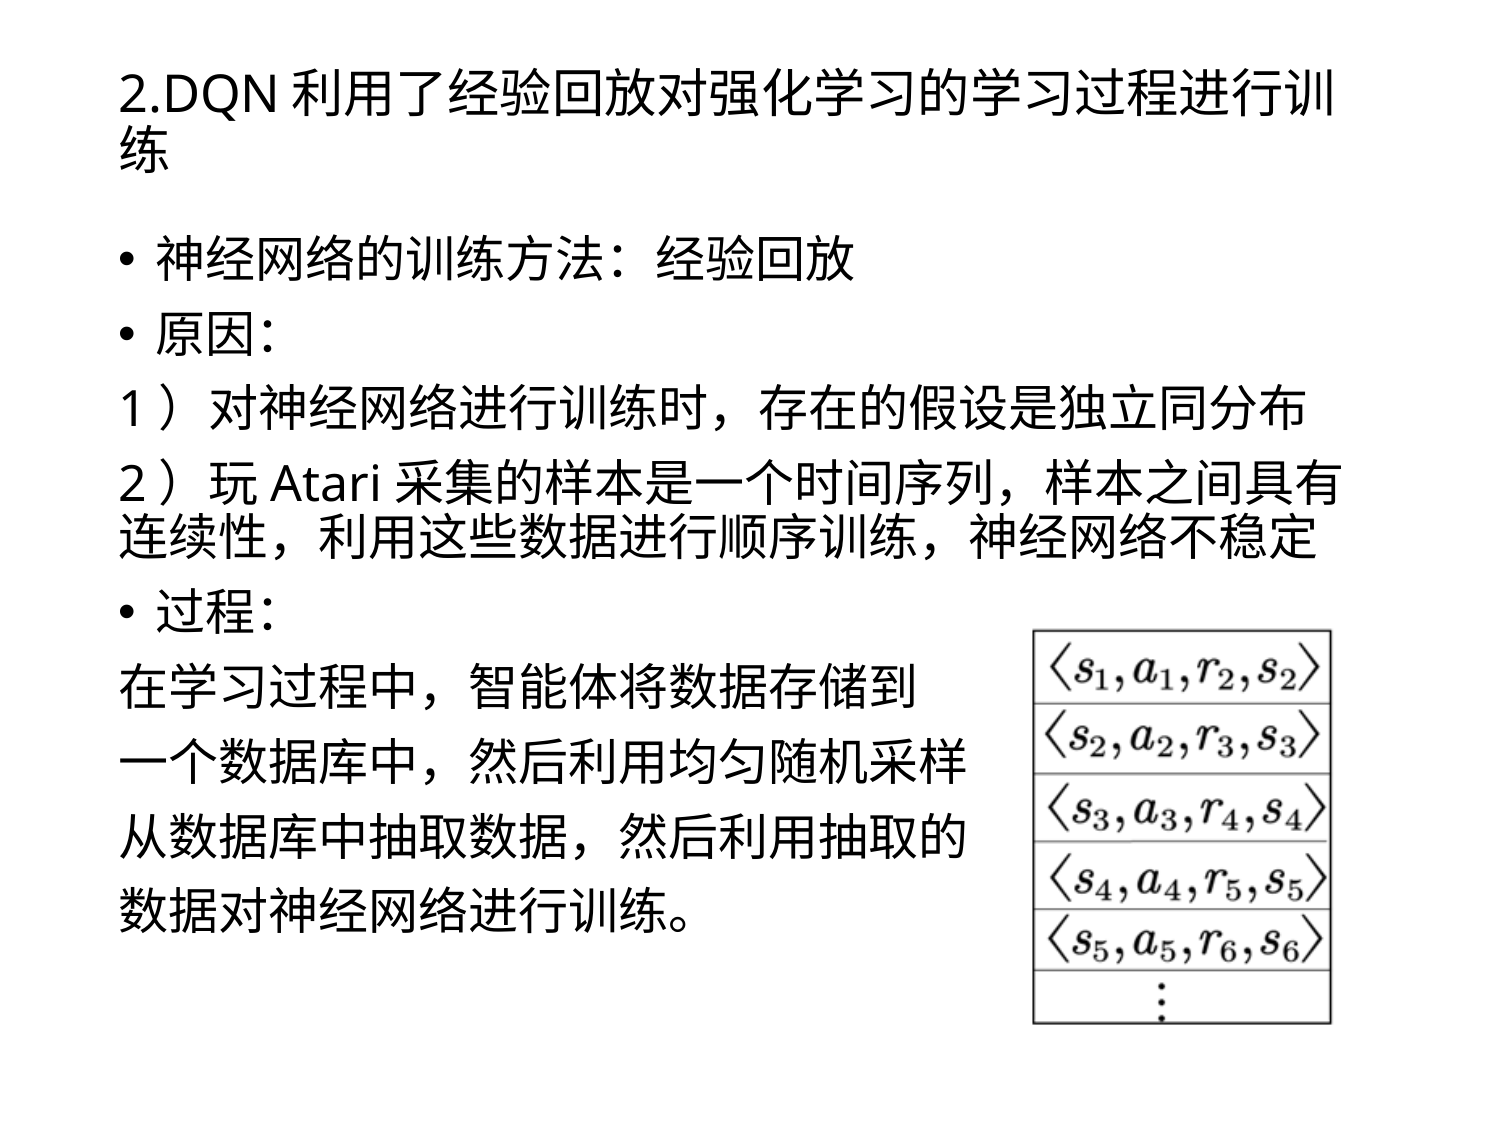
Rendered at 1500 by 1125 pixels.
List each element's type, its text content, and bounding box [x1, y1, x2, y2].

picture [994, 595, 1364, 1054]
list 神经网络的训练方法：经验回放 原因： 1）对神经网络进行训练时，存在的假设是独立同分布 2）玩Atari采集的样本是一个时间序列，样本之间具有连续性，利用这些数据进行顺序训练，神经网络不稳定 过程： 在学习过程中，智能体将数据存储到 一个数据库中，然后利用均匀随机采样 从数据库中抽取数据，然后利用抽取的 数据对神经网络进行训练。 [103, 226, 1397, 1014]
title 2.DQN利用了经验回放对强化学习的学习过程进行训练 [103, 59, 1397, 226]
